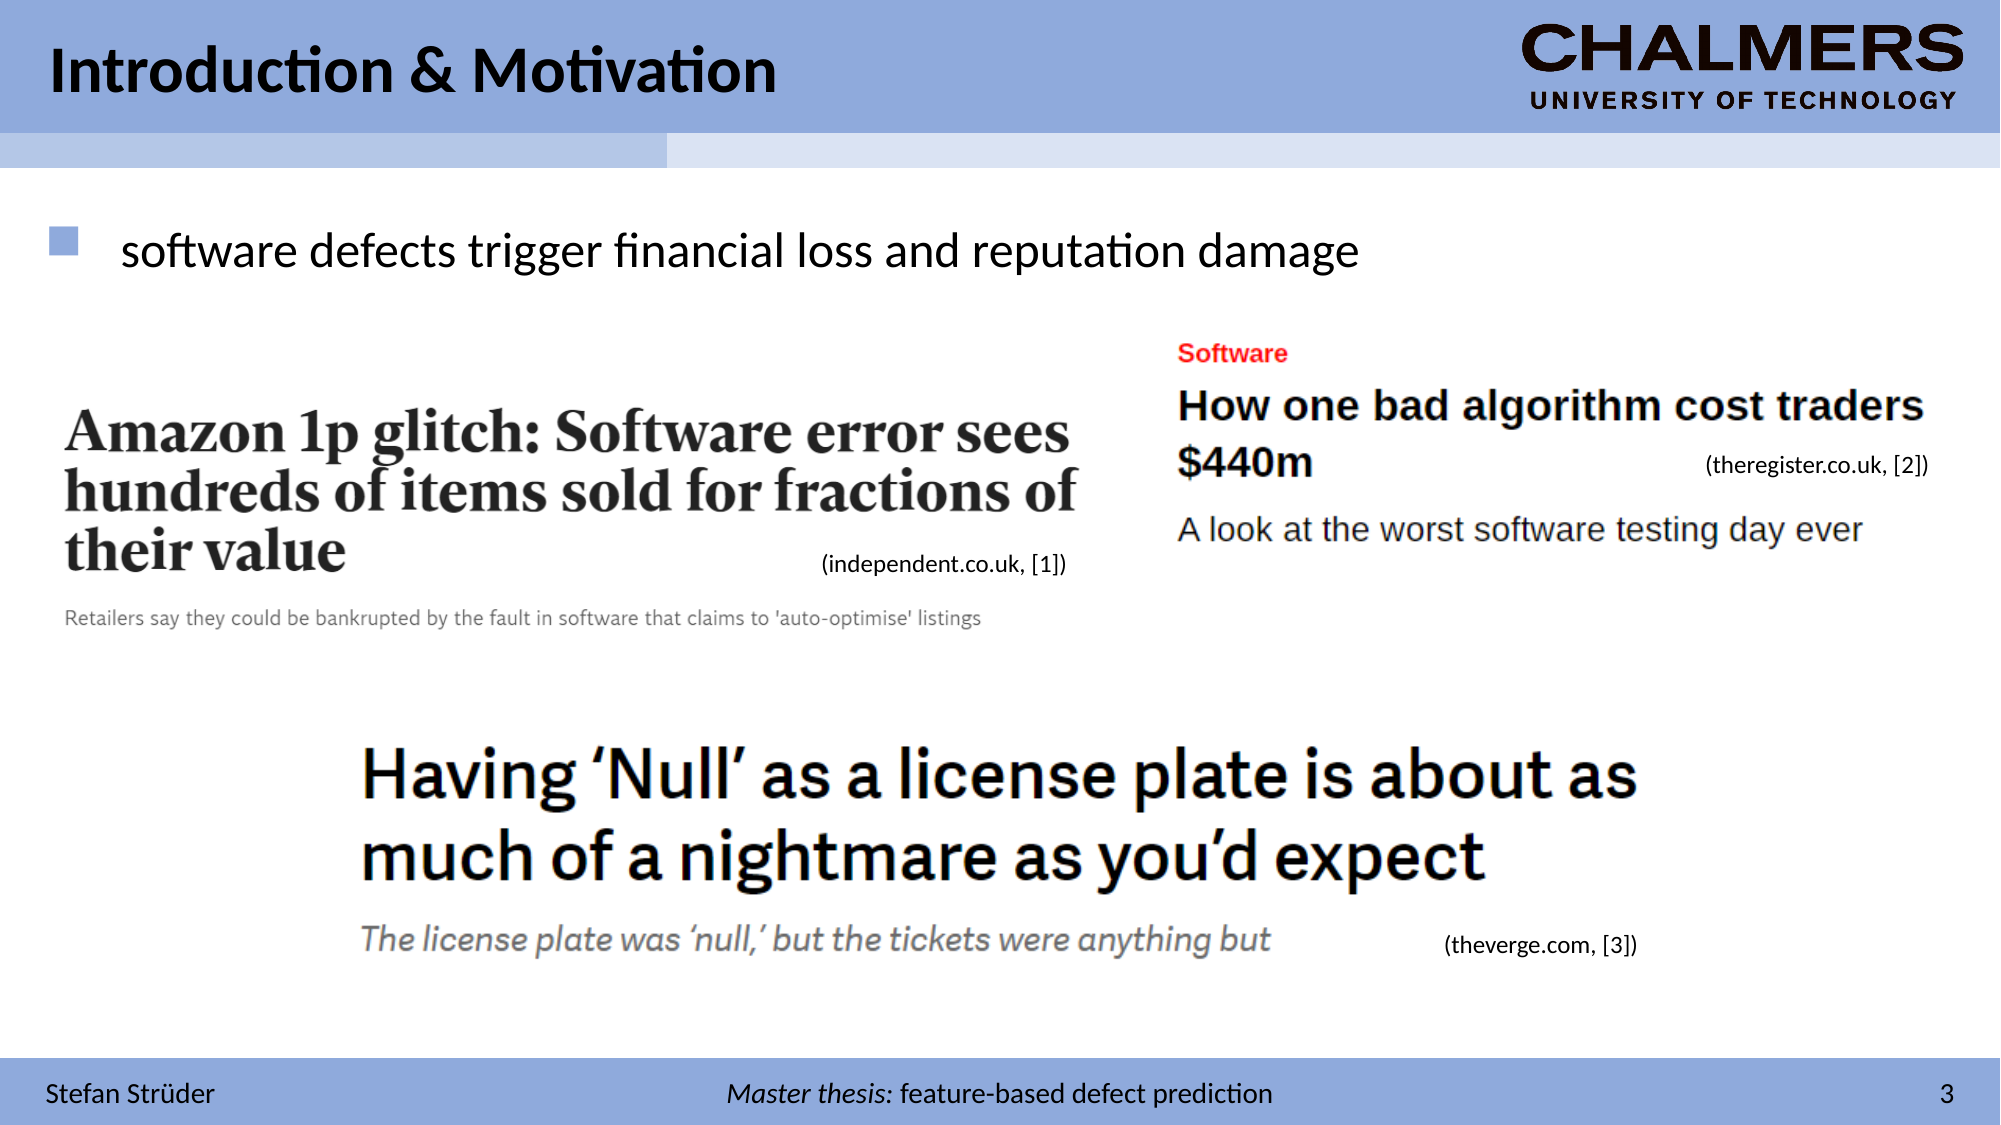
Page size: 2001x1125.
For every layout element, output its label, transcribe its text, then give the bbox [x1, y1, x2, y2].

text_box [54, 328, 1946, 967]
text_box software defects trigger financial loss and reputation damage [30, 210, 1970, 286]
text_box Master thesis: feature-based defect prediction [693, 1066, 1307, 1117]
table_header [0, 133, 667, 168]
text_box [0, 1057, 2000, 1125]
text_box Stefan Strüder [30, 1066, 569, 1117]
table_header [667, 133, 1000, 168]
table_header [1555, 133, 1778, 168]
table_header [1333, 133, 1555, 168]
table_header [1000, 133, 1333, 168]
text_box Introduction & Motivation [35, 18, 795, 114]
text_box [0, 0, 2000, 133]
text_box 3 [1431, 1066, 1970, 1117]
table_header [1778, 133, 2000, 168]
picture [1514, 12, 1970, 121]
